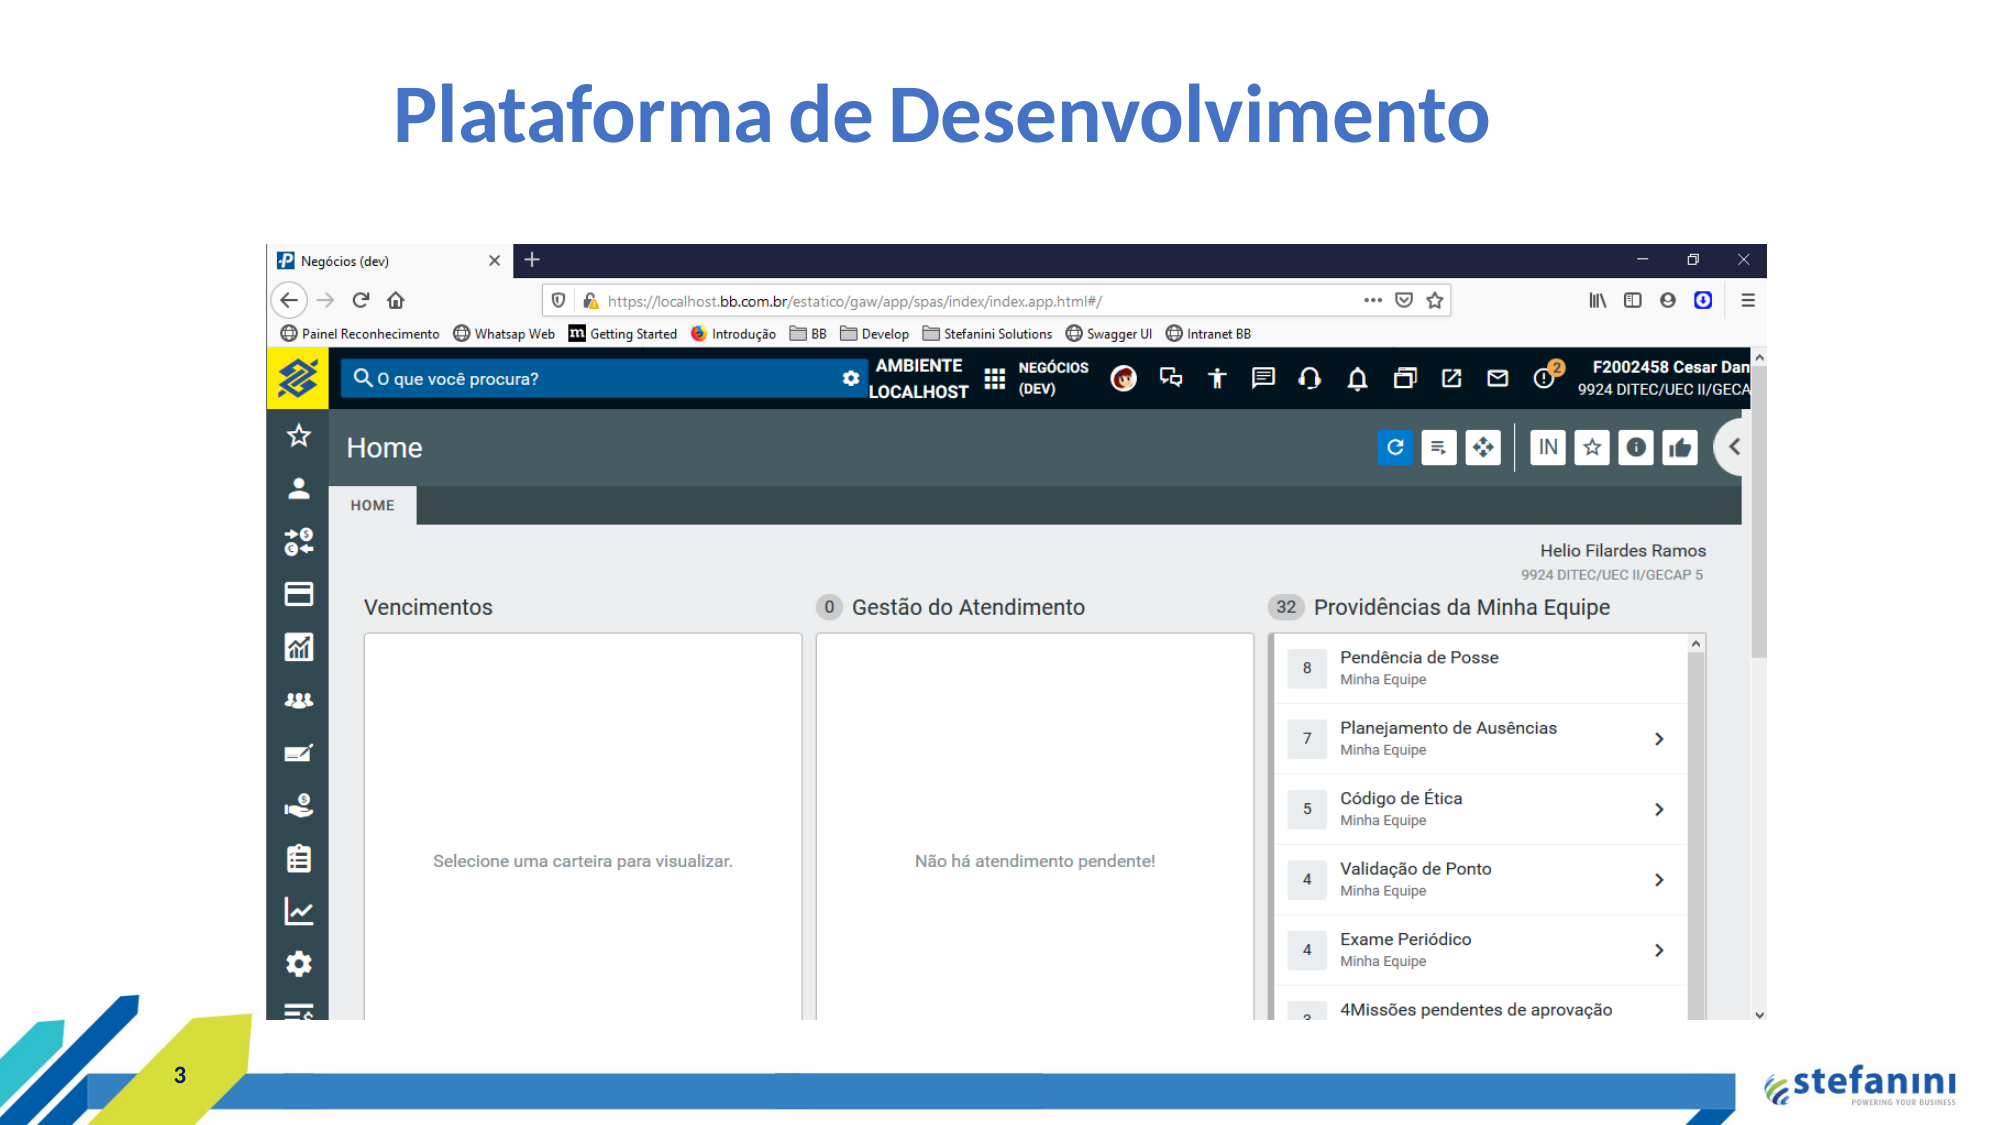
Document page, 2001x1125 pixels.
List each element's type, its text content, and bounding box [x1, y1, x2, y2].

picture [0, 244, 1998, 1125]
slide_number 3 [158, 1043, 609, 1104]
list Plataforma de Desenvolvimento [79, 63, 1805, 310]
